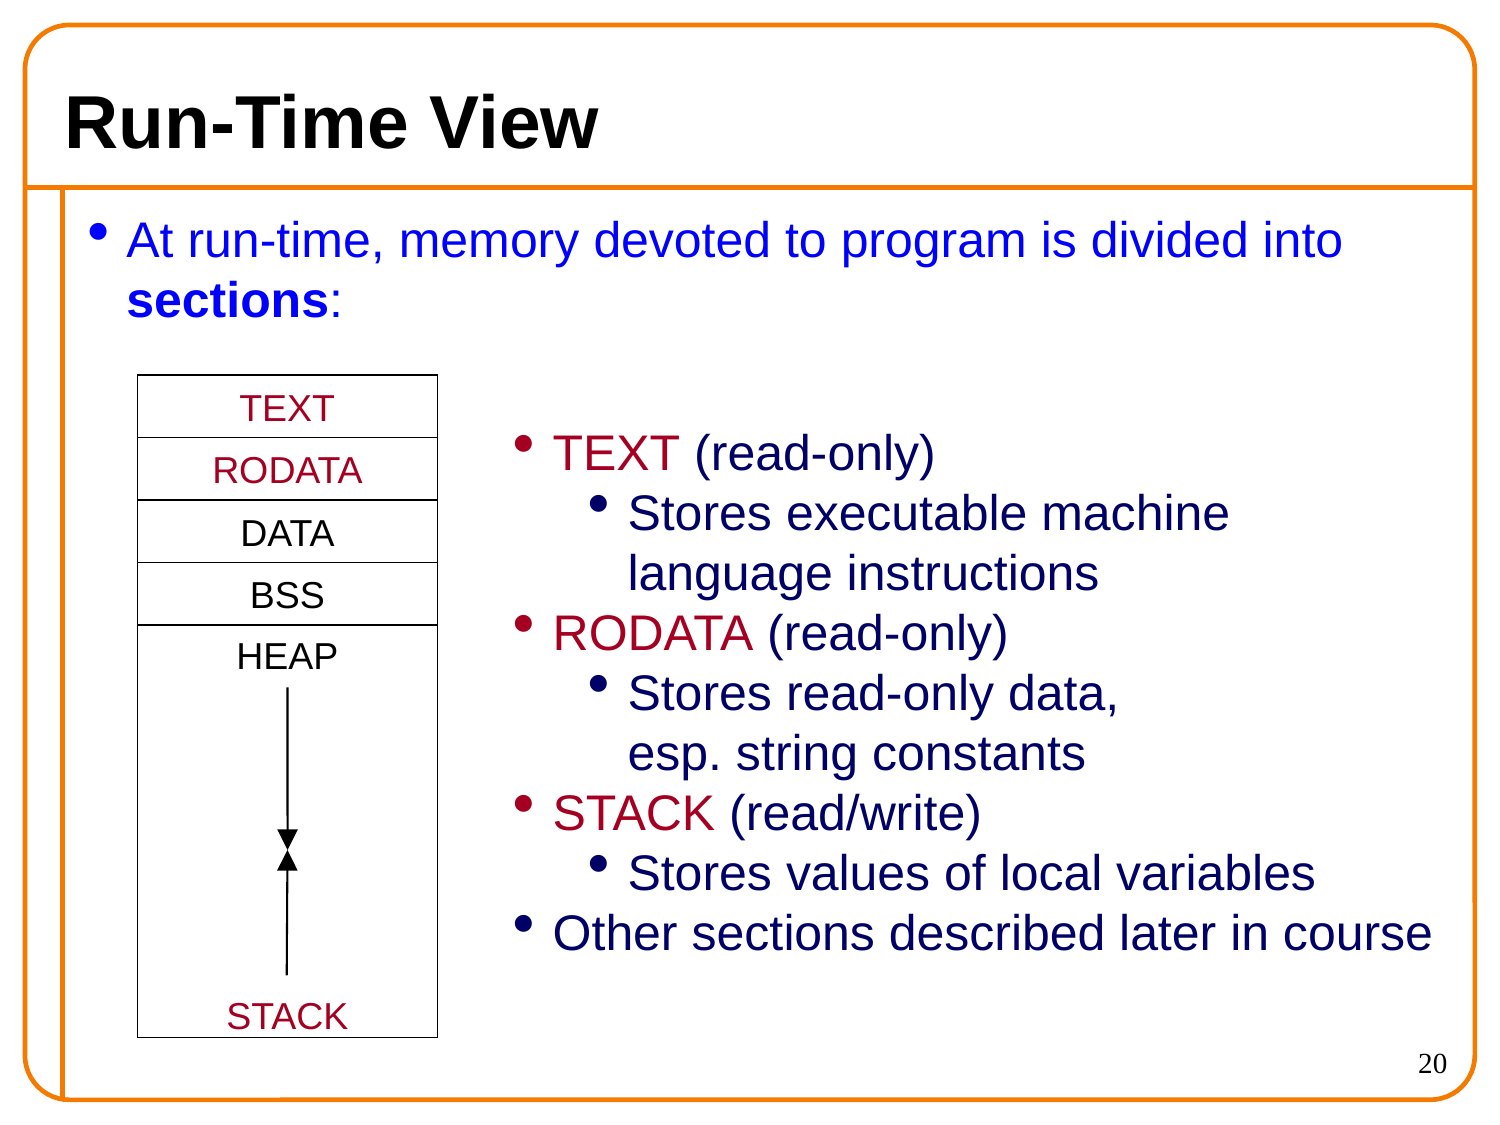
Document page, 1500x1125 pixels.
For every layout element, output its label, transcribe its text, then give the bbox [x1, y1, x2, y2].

text_box DATA [137, 500, 438, 562]
text_box BSS [137, 562, 438, 624]
text_box RODATA [137, 437, 438, 500]
text_box [277, 687, 298, 850]
text_box At run-time, memory devoted to program is divided into sections: [74, 200, 1463, 1100]
text_box TEXT (read-only) Stores executable machine language instructions RODATA (read-only) Stores read-only data, esp. string constants STACK (read/write) Stores values of local variables Other sections described later in course [500, 412, 1449, 968]
text_box HEAP STACK [137, 624, 438, 1038]
text_box Run-Time View [49, 62, 1450, 175]
text_box TEXT [137, 375, 438, 437]
text_box [277, 850, 298, 976]
